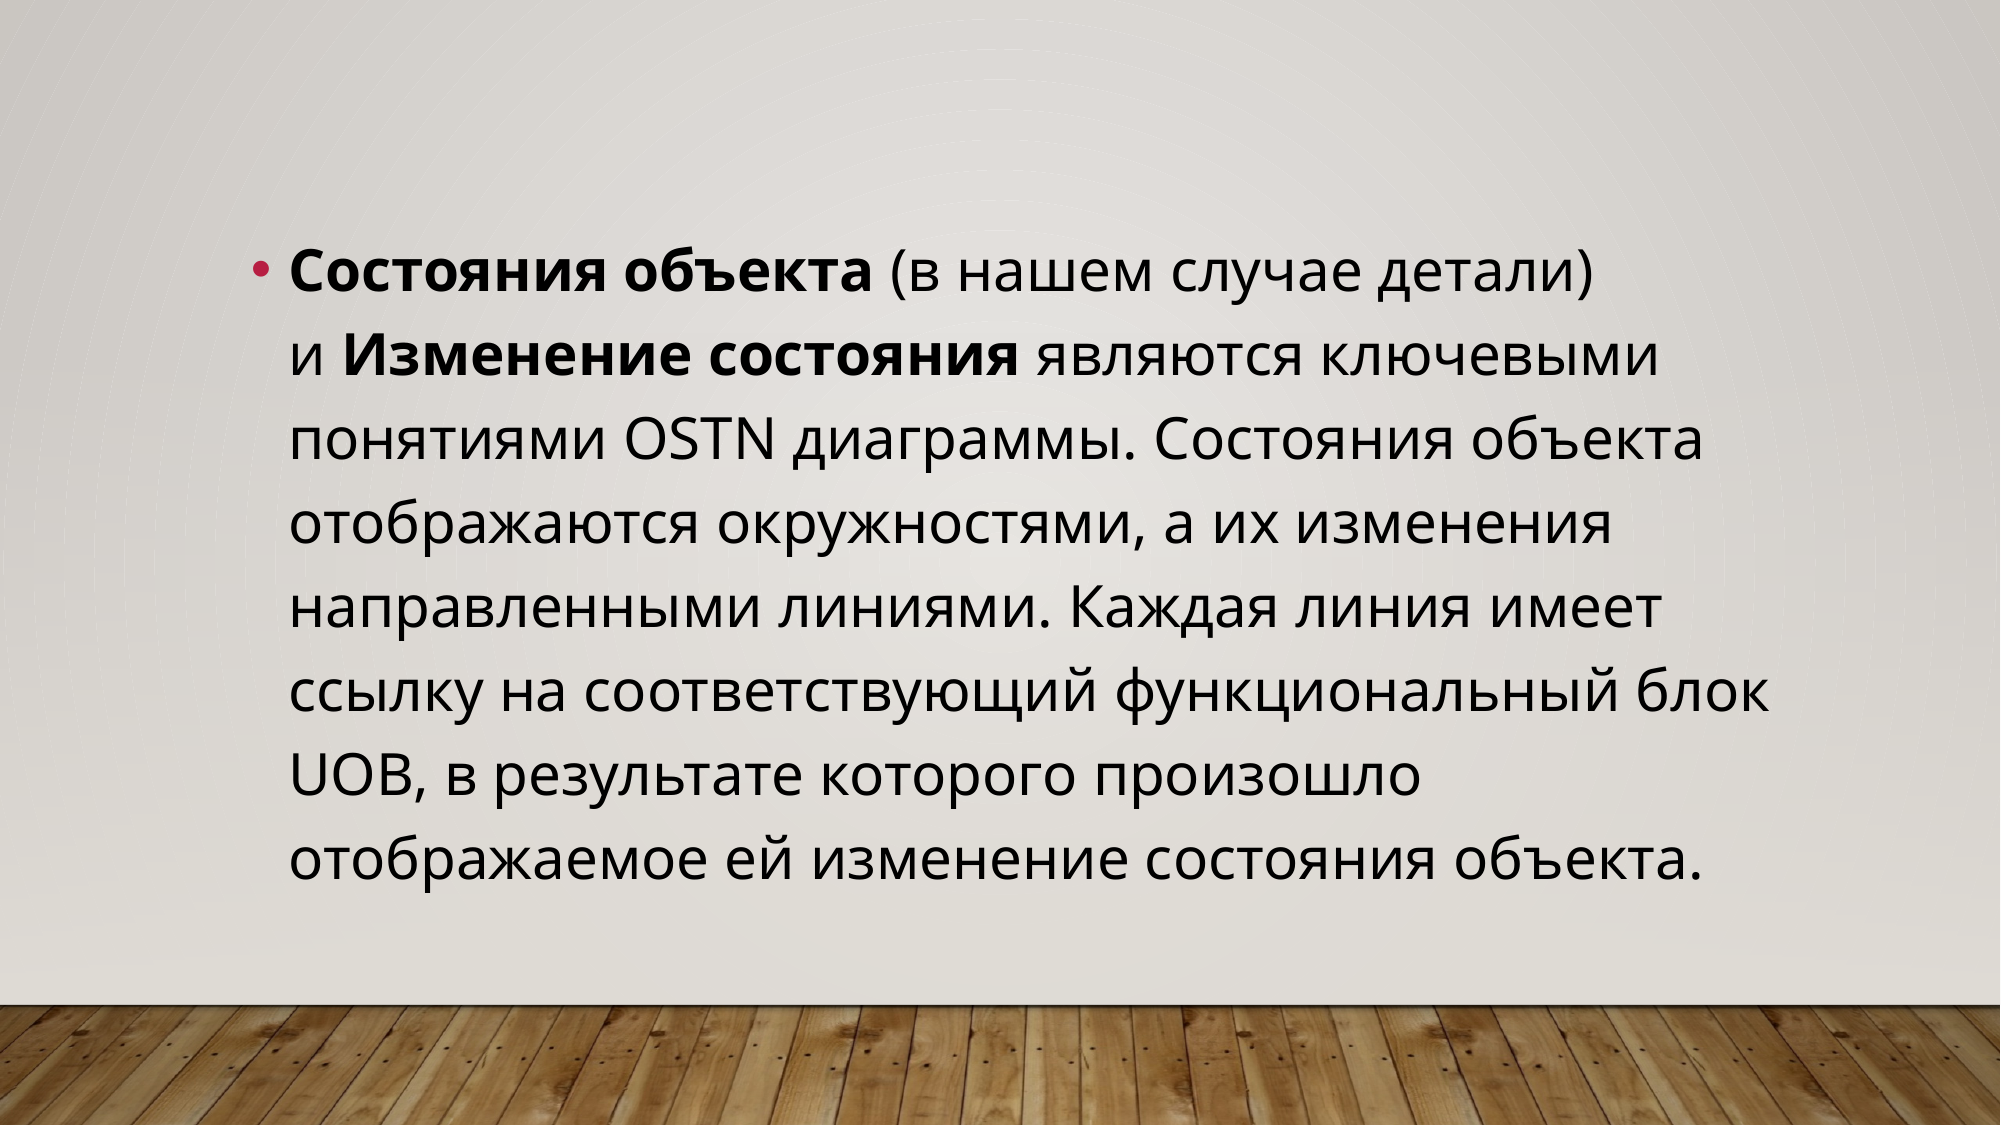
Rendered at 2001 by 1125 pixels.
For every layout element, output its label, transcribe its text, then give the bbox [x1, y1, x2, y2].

picture [0, 1005, 2000, 1125]
text_box Состояния объекта (в нашем случае детали) и Изменение состояния являются ключевыми понятиями OSTN диаграммы. Состояния объекта отображаются окружностями, а их изменения направленными линиями. Каждая линия имеет ссылку на соответствующий функциональный блок UOB, в результате которого произошло отображаемое ей изменение состояния объекта. [235, 211, 1812, 950]
